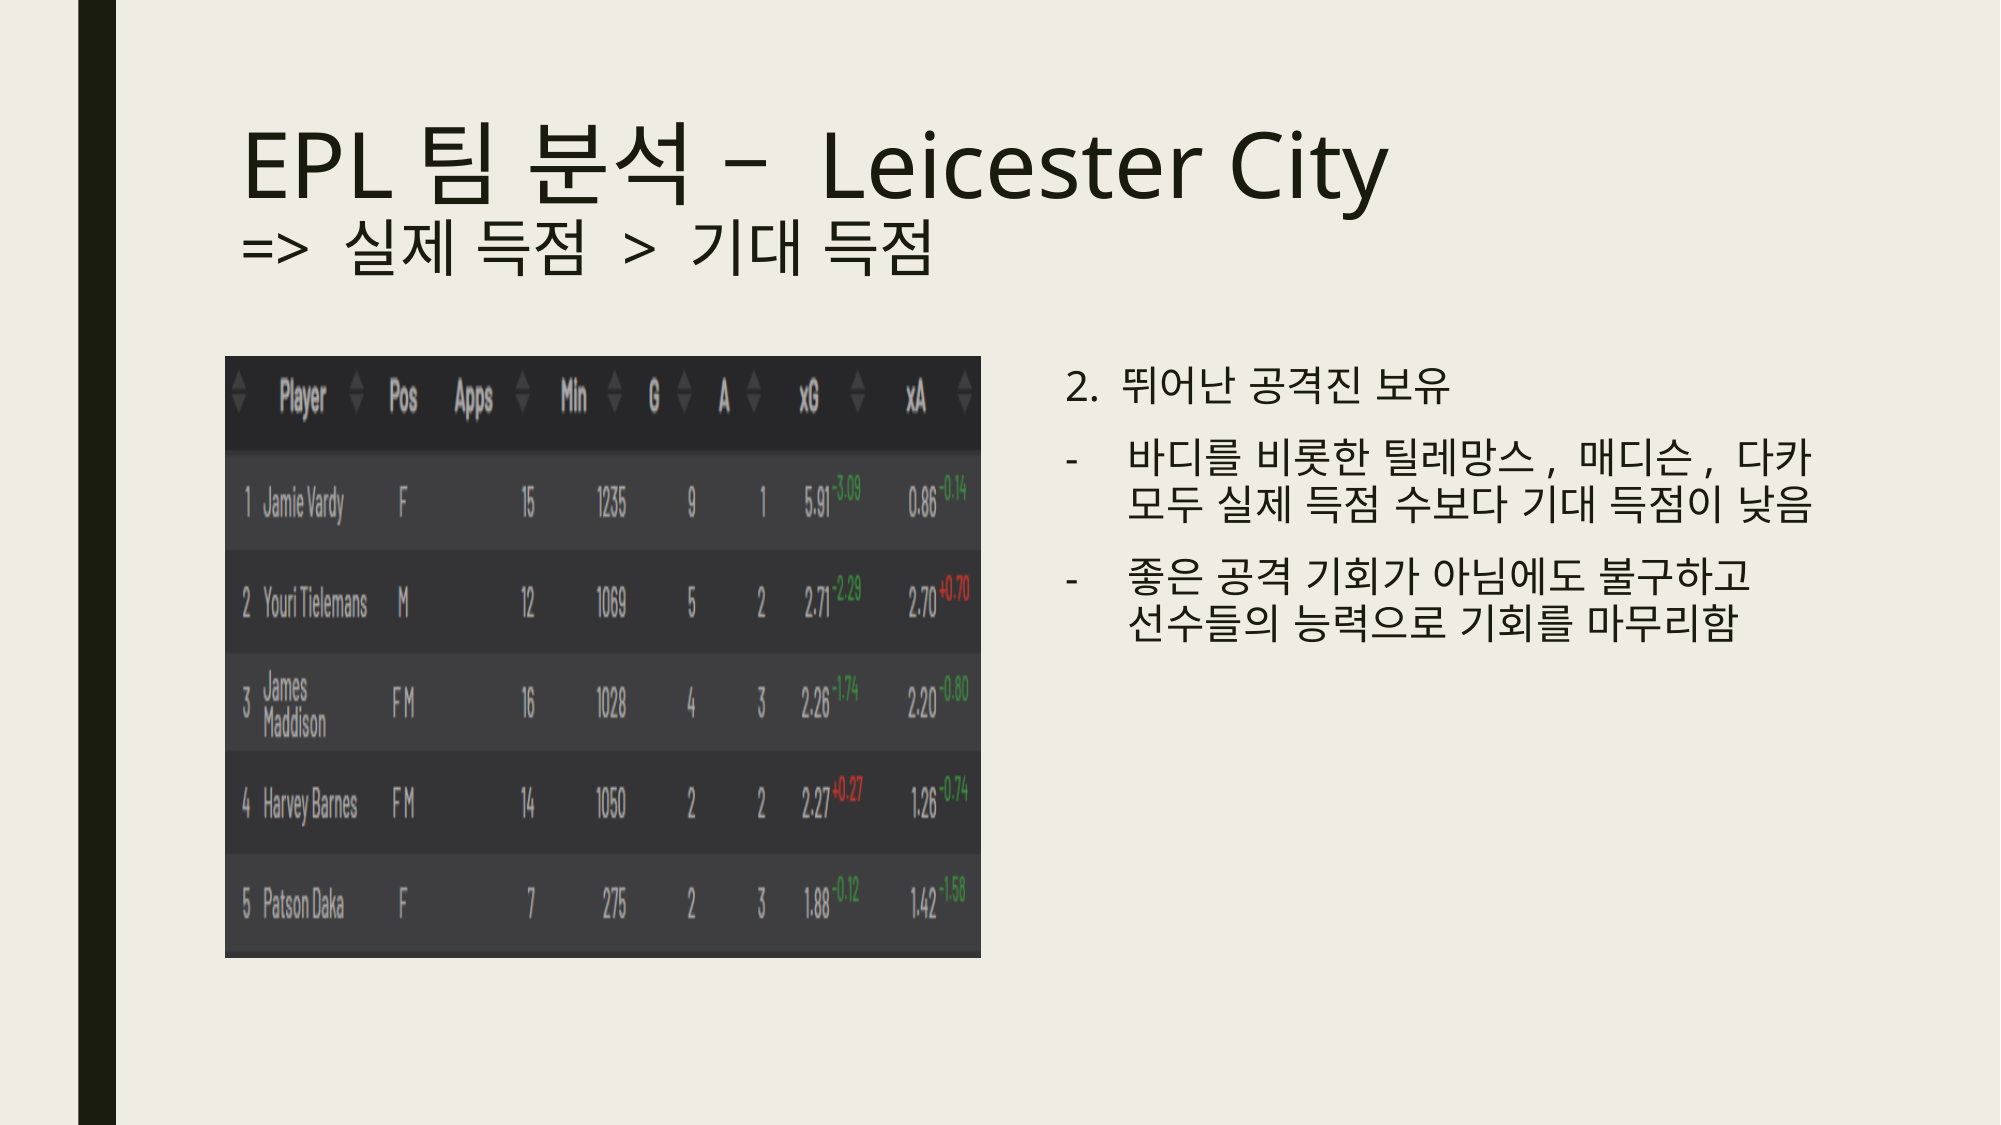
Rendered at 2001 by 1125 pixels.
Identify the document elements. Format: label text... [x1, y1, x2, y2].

picture [224, 356, 981, 958]
list 2. 뛰어난 공격진 보유 바디를 비롯한 틸레망스, 매디슨, 다카 모두 실제 득점 수보다 기대 득점이 낮음 좋은 공격 기회가 아님에도 불구하고 선수들의 능력으로 기회를 마무리함 [1050, 356, 1850, 1013]
title EPL팀 분석 – Leicester City => 실제 득점 > 기대 득점 [225, 112, 1800, 357]
